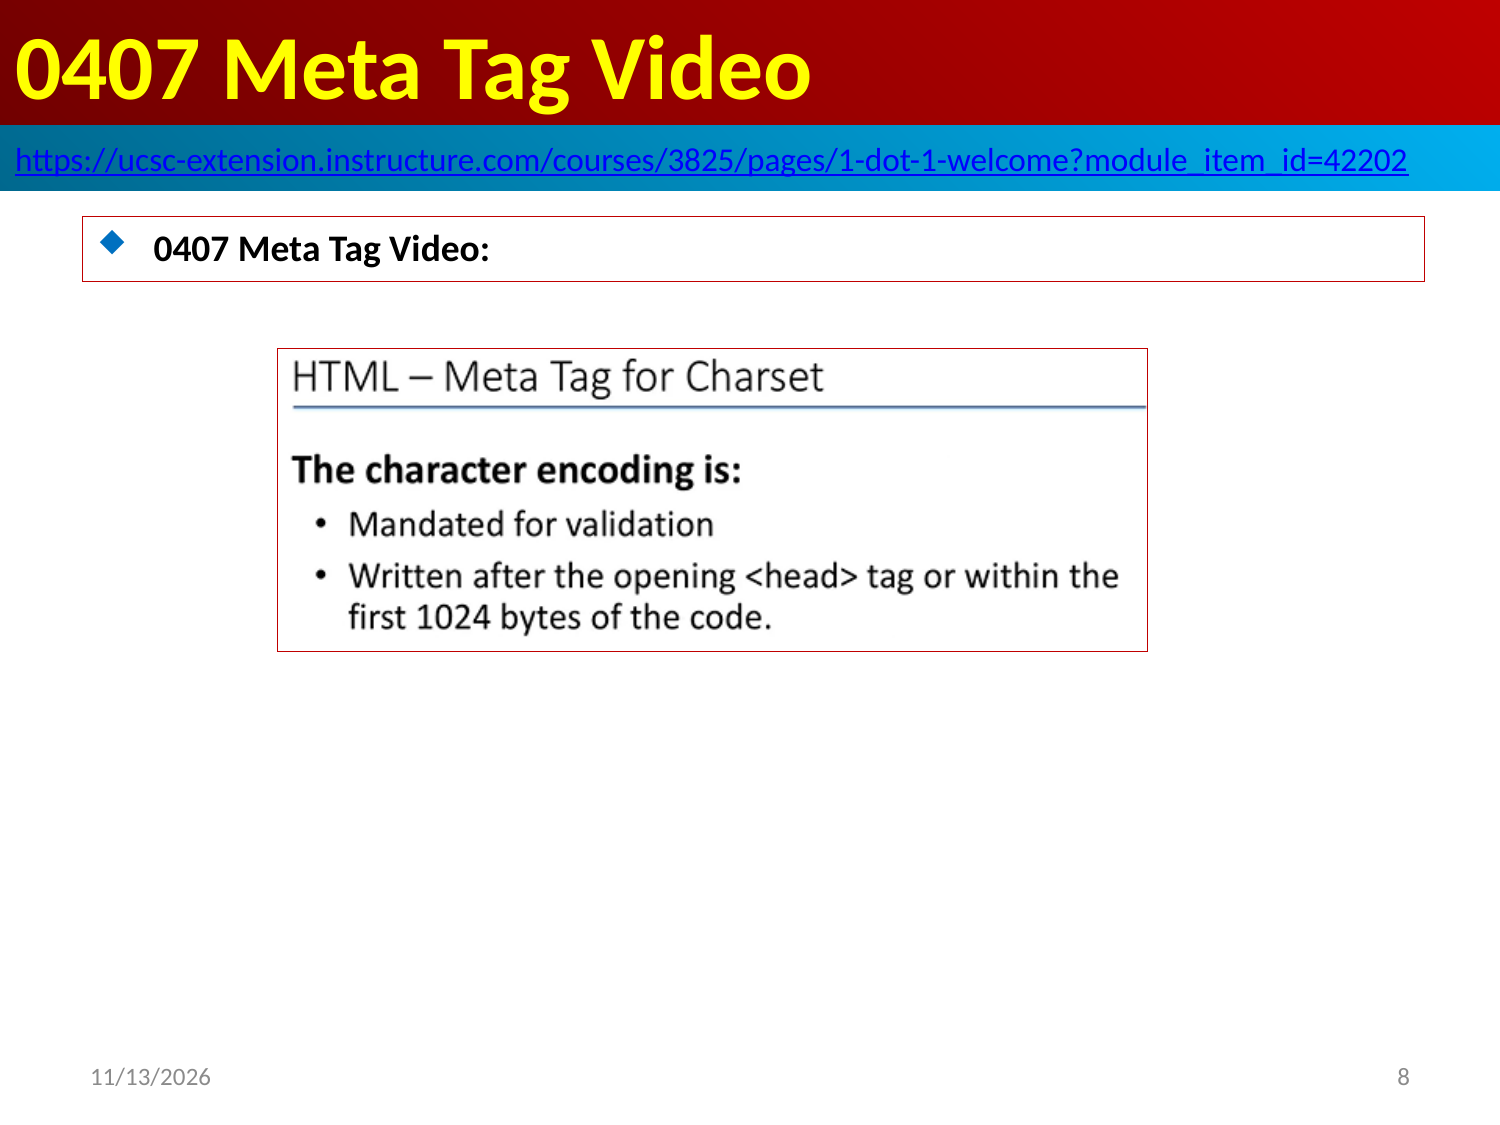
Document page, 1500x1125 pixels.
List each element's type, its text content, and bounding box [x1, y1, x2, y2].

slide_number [75, 1042, 425, 1109]
slide_number 8 [1074, 1042, 1425, 1109]
title 0407 Meta Tag Video [0, 0, 1500, 125]
picture [277, 348, 1149, 652]
text_box https://ucsc-extension.instructure.com/courses/3825/pages/1-dot-1-welcome?module_item_id=42202 [0, 125, 1500, 191]
subtitle 0407 Meta Tag Video: [82, 216, 1425, 282]
text_box [119, 52, 183, 109]
